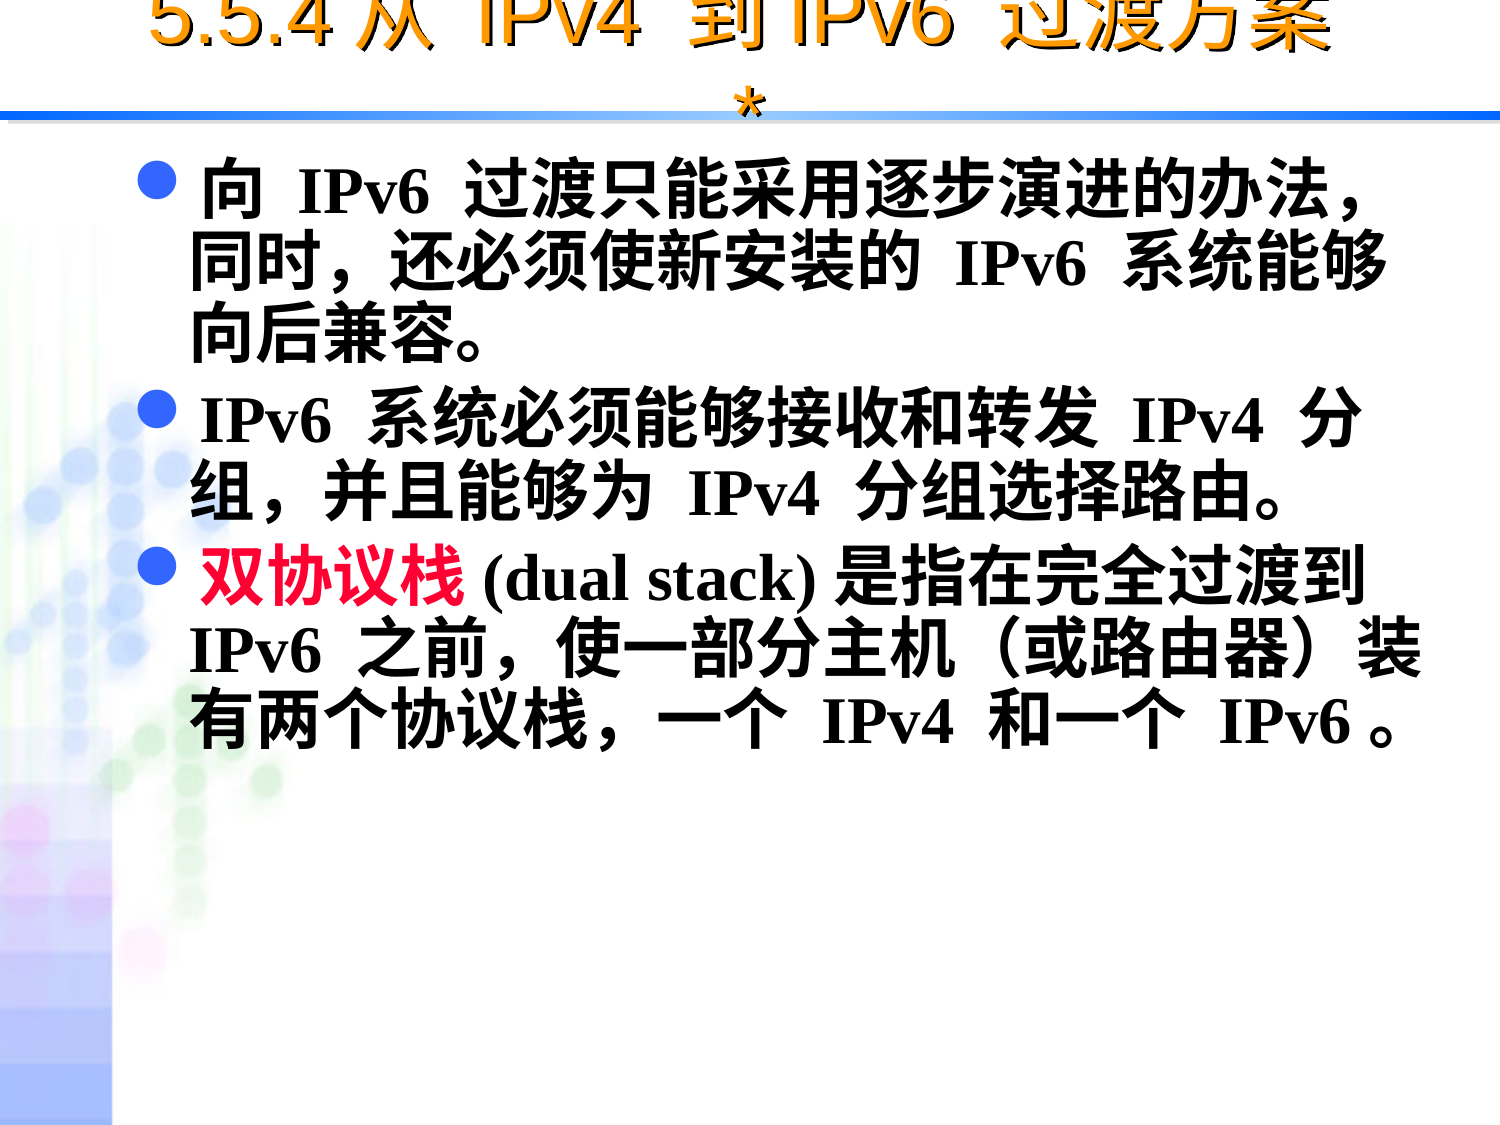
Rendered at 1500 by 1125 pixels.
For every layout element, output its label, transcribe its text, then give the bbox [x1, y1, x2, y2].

list 向 IPv6 过渡只能采用逐步演进的办法，同时，还必须使新安装的 IPv6 系统能够向后兼容。 IPv6 系统必须能够接收和转发 IPv4 分组，并且能够为 IPv4 分组选择路由。 双协议栈(dual stack)是指在完全过渡到 IPv6 之前，使一部分主机（或路由器）装有两个协议栈，一个 IPv4 和一个 IPv6。 [117, 148, 1461, 825]
title 5.5.4从 IPv4 到IPv6 过渡方案* [117, 1, 1381, 120]
picture [0, 119, 1500, 1125]
picture [0, 0, 1500, 112]
